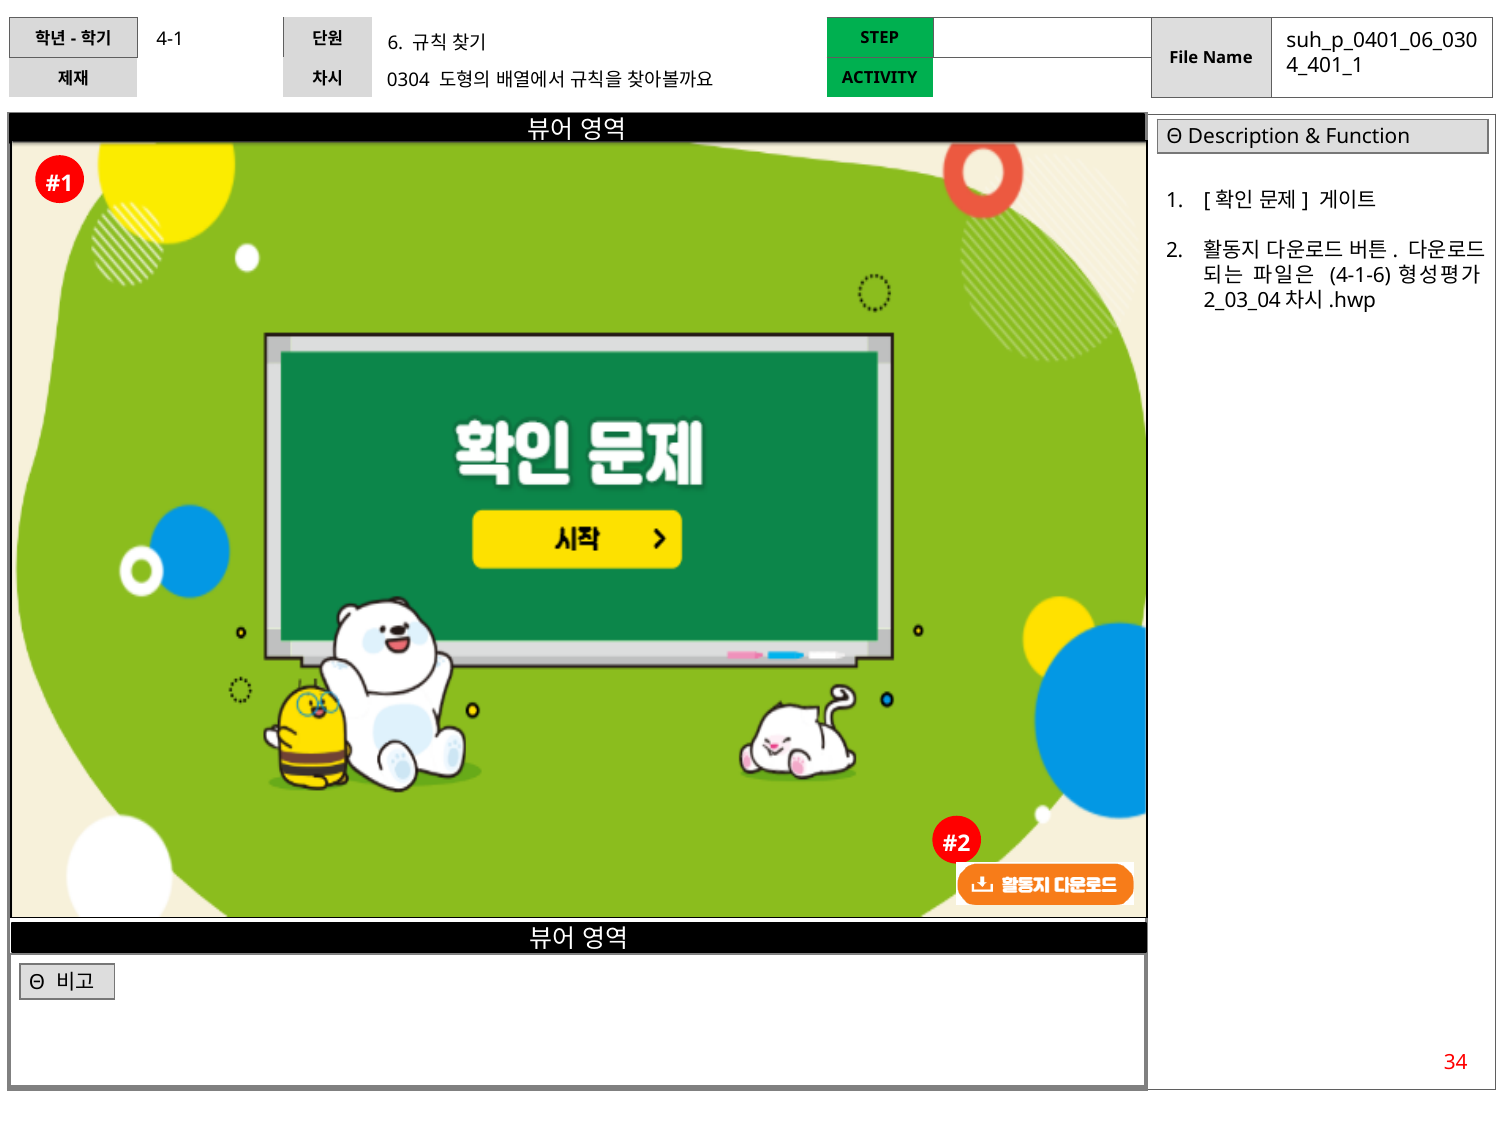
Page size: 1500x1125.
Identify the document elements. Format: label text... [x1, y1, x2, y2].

picture [11, 141, 1147, 918]
text_box [확인 문제] 게이트 활동지 다운로드 버튼. 다운로드 되는 파일은 (4-1-6)형성평가2_03_04차시.hwp [1152, 179, 1500, 494]
text_box suh_p_0401_06_0304_401_1 [1271, 18, 1500, 84]
table_header Θ Description & Function [1158, 120, 1487, 152]
text_box 4-1 [141, 18, 284, 55]
text_box 6. 규칙 찾기 [372, 23, 828, 48]
text_box 0304 도형의 배열에서 규칙을 찾아볼까요 [372, 60, 821, 96]
